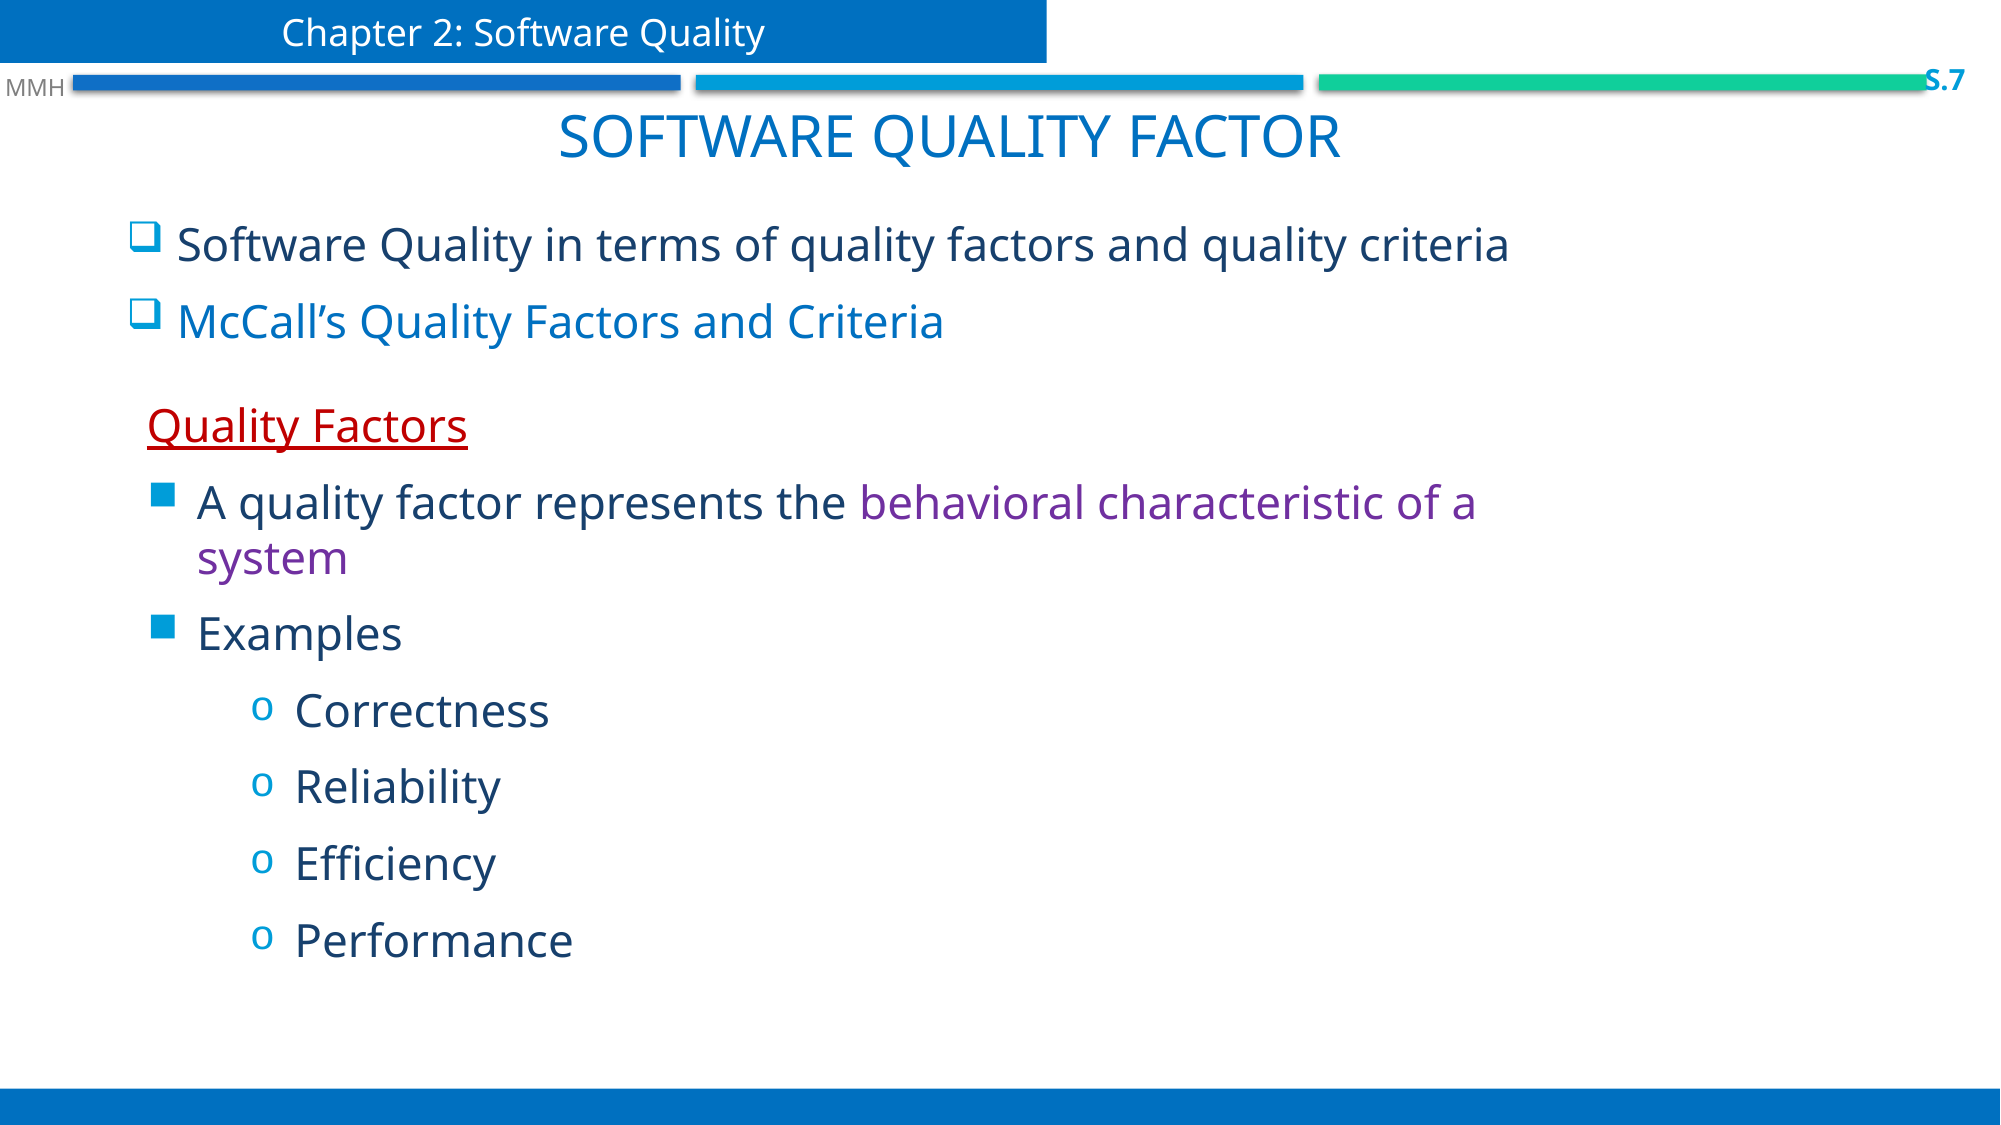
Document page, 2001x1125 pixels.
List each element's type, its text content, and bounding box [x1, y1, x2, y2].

text_box Software Quality in terms of quality factors and quality criteria McCall’s Quality Factors and Criteria [111, 212, 1860, 351]
text_box Chapter 2: Software Quality [0, 0, 1049, 65]
text_box Quality Factors A quality factor represents the behavioral characteristic of a system Examples Correctness Reliability Efficiency Performance [131, 351, 1592, 1029]
title Software quality Factor [0, 86, 1810, 177]
text_box [0, 1087, 2000, 1125]
text_box S.7 [1900, 65, 1981, 97]
text_box MMH [0, 65, 83, 110]
